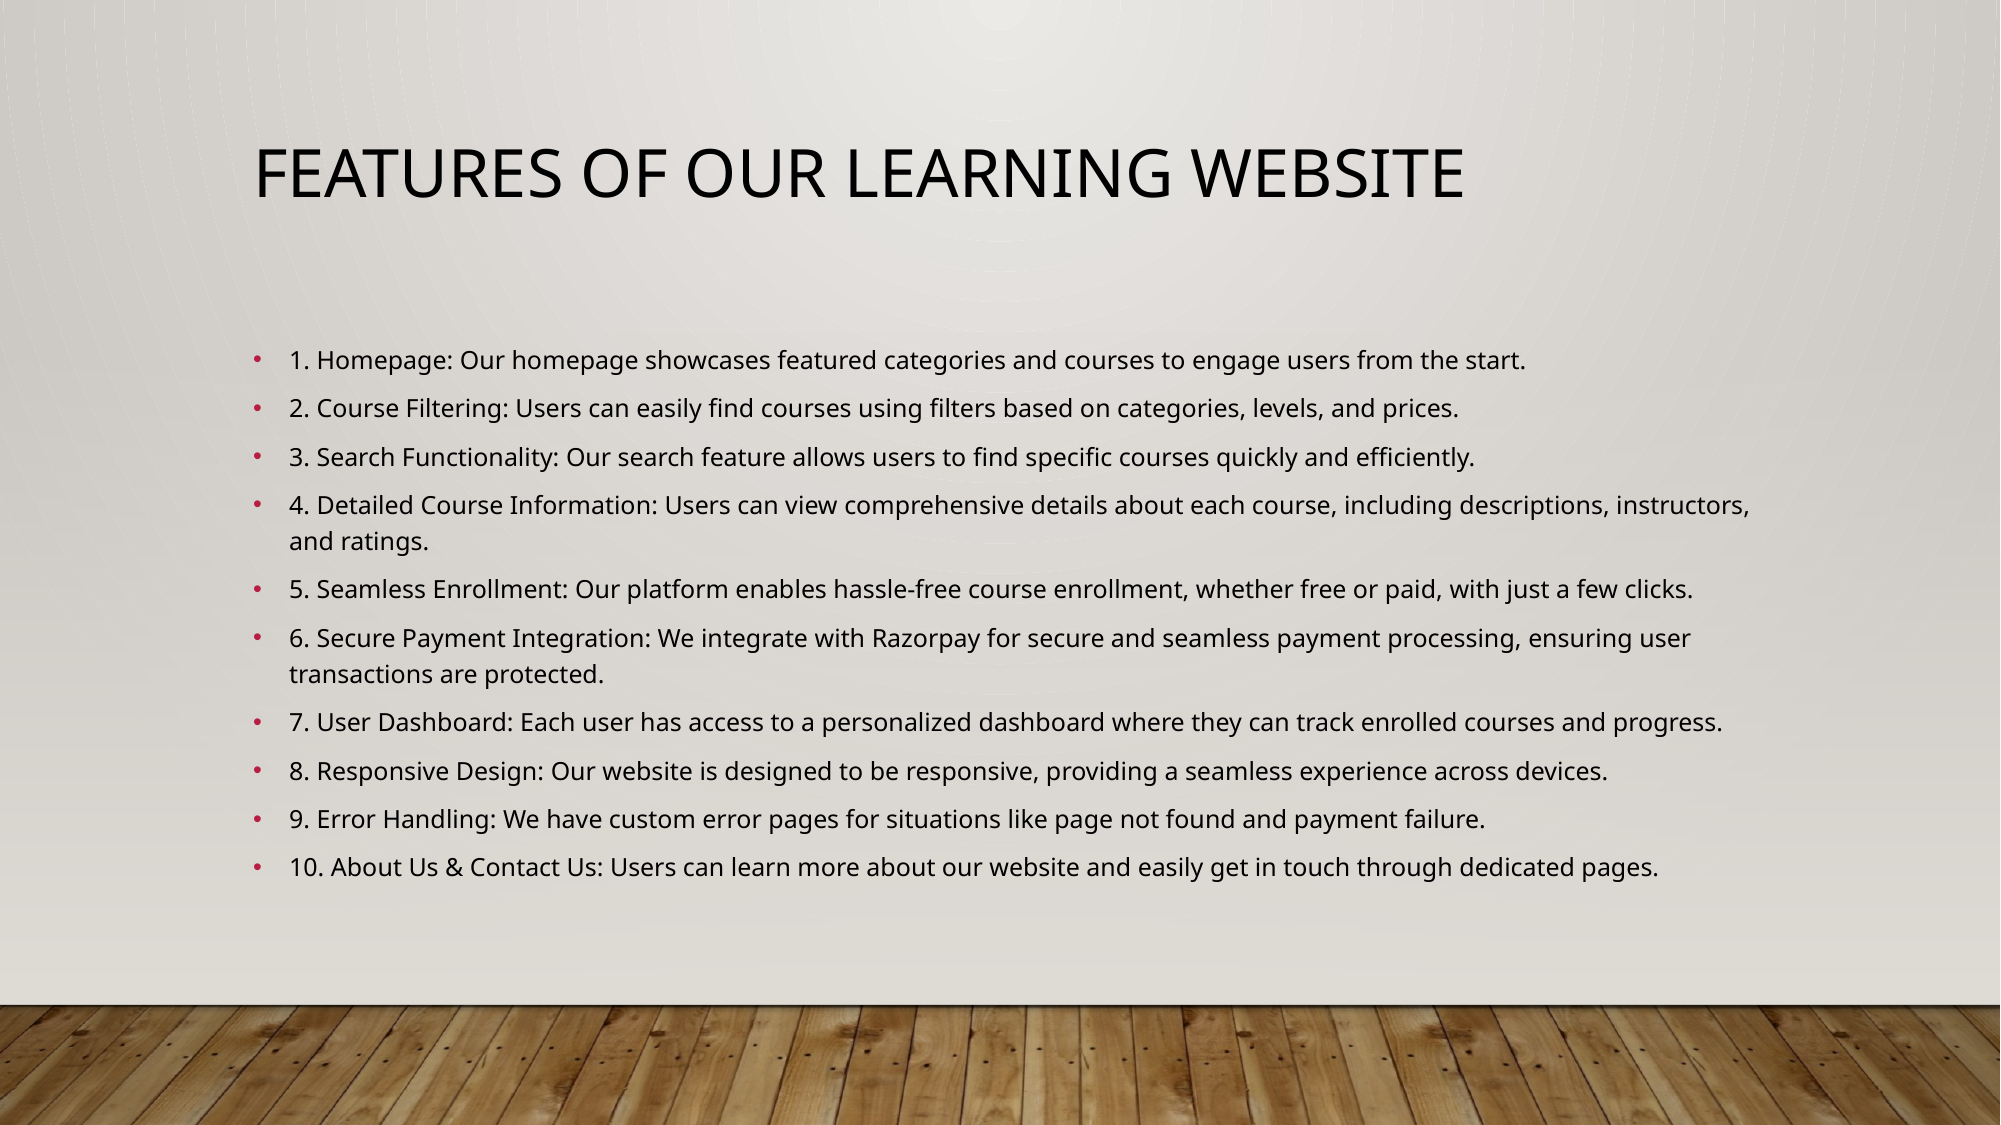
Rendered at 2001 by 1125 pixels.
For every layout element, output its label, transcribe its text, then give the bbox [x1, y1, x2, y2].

title Features of Our Learning Website [238, 131, 1814, 305]
list 1. Homepage: Our homepage showcases featured categories and courses to engage users from the start. 2. Course Filtering: Users can easily find courses using filters based on categories, levels, and prices. 3. Search Functionality: Our search feature allows users to find specific courses quickly and efficiently. 4. Detailed Course Information: Users can view comprehensive details about each course, including descriptions, instructors, and ratings. 5. Seamless Enrollment: Our platform enables hassle-free course enrollment, whether free or paid, with just a few clicks. 6. Secure Payment Integration: We integrate with Razorpay for secure and seamless payment processing, ensuring user transactions are protected. 7. User Dashboard: Each user has access to a personalized dashboard where they can track enrolled courses and progress. 8. Responsive Design: Our website is designed to be responsive, providing a seamless experience across devices. 9. Error Handling: We have custom error pages for situations like page not found and payment failure. 10. About Us & Contact Us: Users can learn more about our website and easily get in touch through dedicated pages. [238, 330, 1814, 897]
picture [0, 1005, 2000, 1125]
